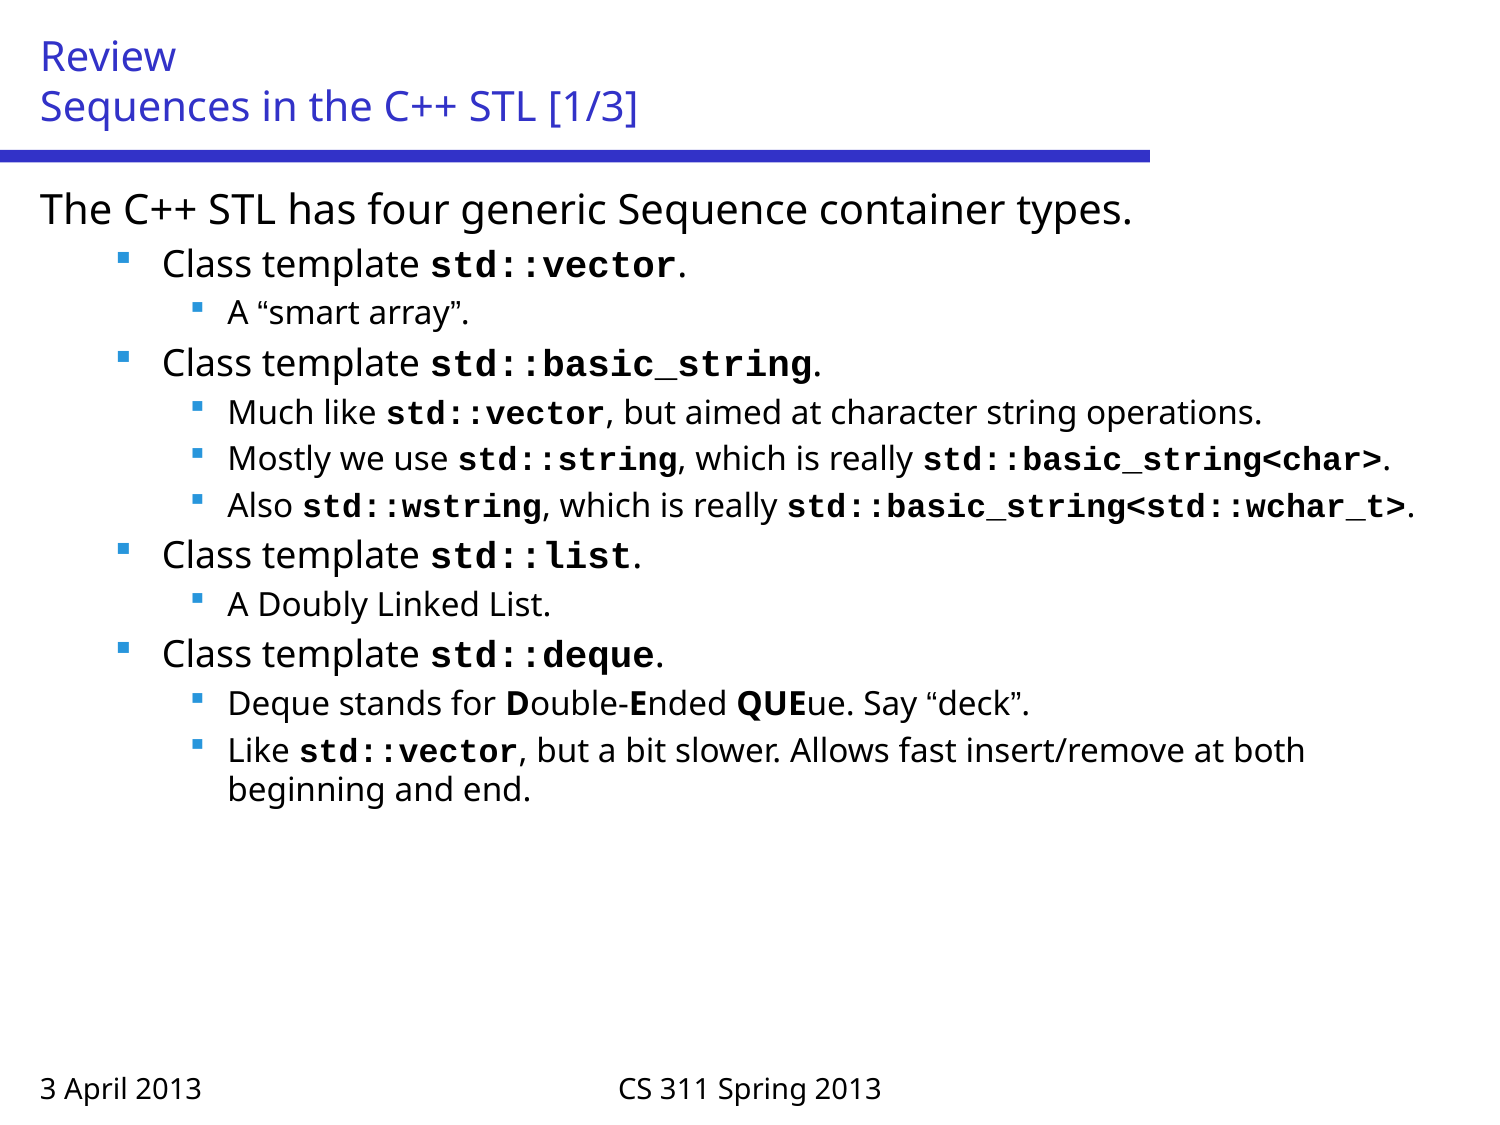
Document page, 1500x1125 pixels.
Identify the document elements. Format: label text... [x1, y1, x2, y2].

footer CS 311 Spring 2013 [387, 1062, 1113, 1113]
title Review Sequences in the C++ STL [1/3] [24, 24, 1475, 138]
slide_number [24, 1062, 375, 1113]
list The C++ STL has four generic Sequence container types. Class template std::vector. A “smart array”. Class template std::basic_string. Much like std::vector, but aimed at character string operations. Mostly we use std::string, which is really std::basic_string<char>. Also std::wstring, which is really std::basic_string<std::wchar_t>. Class template std::list. A Doubly Linked List. Class template std::deque. Deque stands for Double-Ended QUEue. Say “deck”. Like std::vector, but a bit slower. Allows fast insert/remove at both beginning and end. [24, 174, 1475, 1050]
